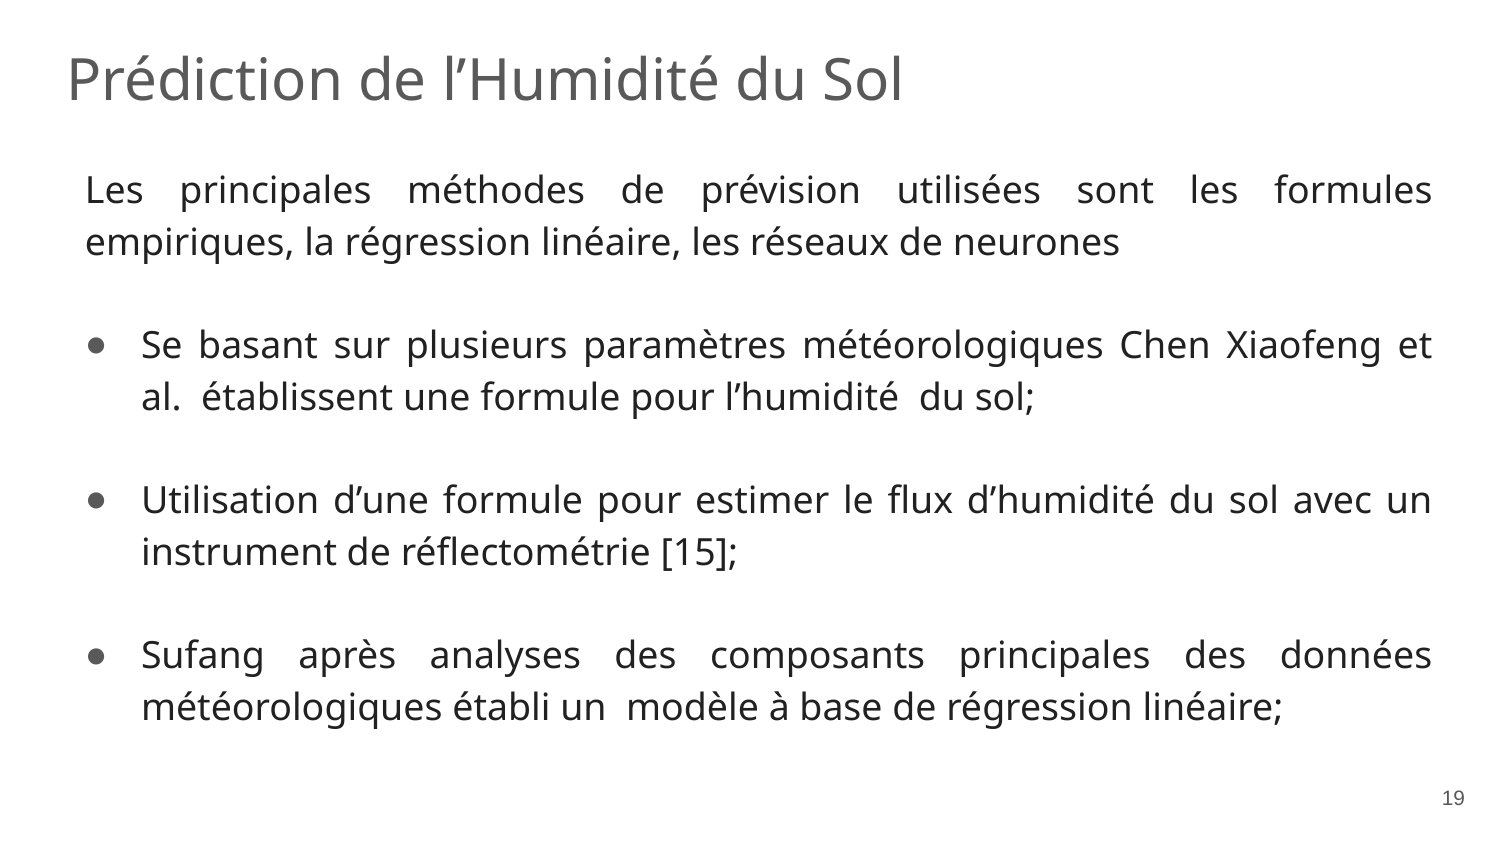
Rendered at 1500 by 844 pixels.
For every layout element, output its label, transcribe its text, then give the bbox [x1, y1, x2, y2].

list Les principales méthodes de prévision utilisées sont les formules empiriques, la régression linéaire, les réseaux de neurones Se basant sur plusieurs paramètres météorologiques Chen Xiaofeng et al. établissent une formule pour l’humidité du sol; Utilisation d’une formule pour estimer le flux d’humidité du sol avec un instrument de réflectométrie [15]; Sufang après analyses des composants principales des données météorologiques établi un modèle à base de régression linéaire; [51, 144, 1449, 814]
title Prédiction de l’Humidité du Sol [51, 26, 1449, 121]
slide_number 19 [1389, 764, 1480, 830]
